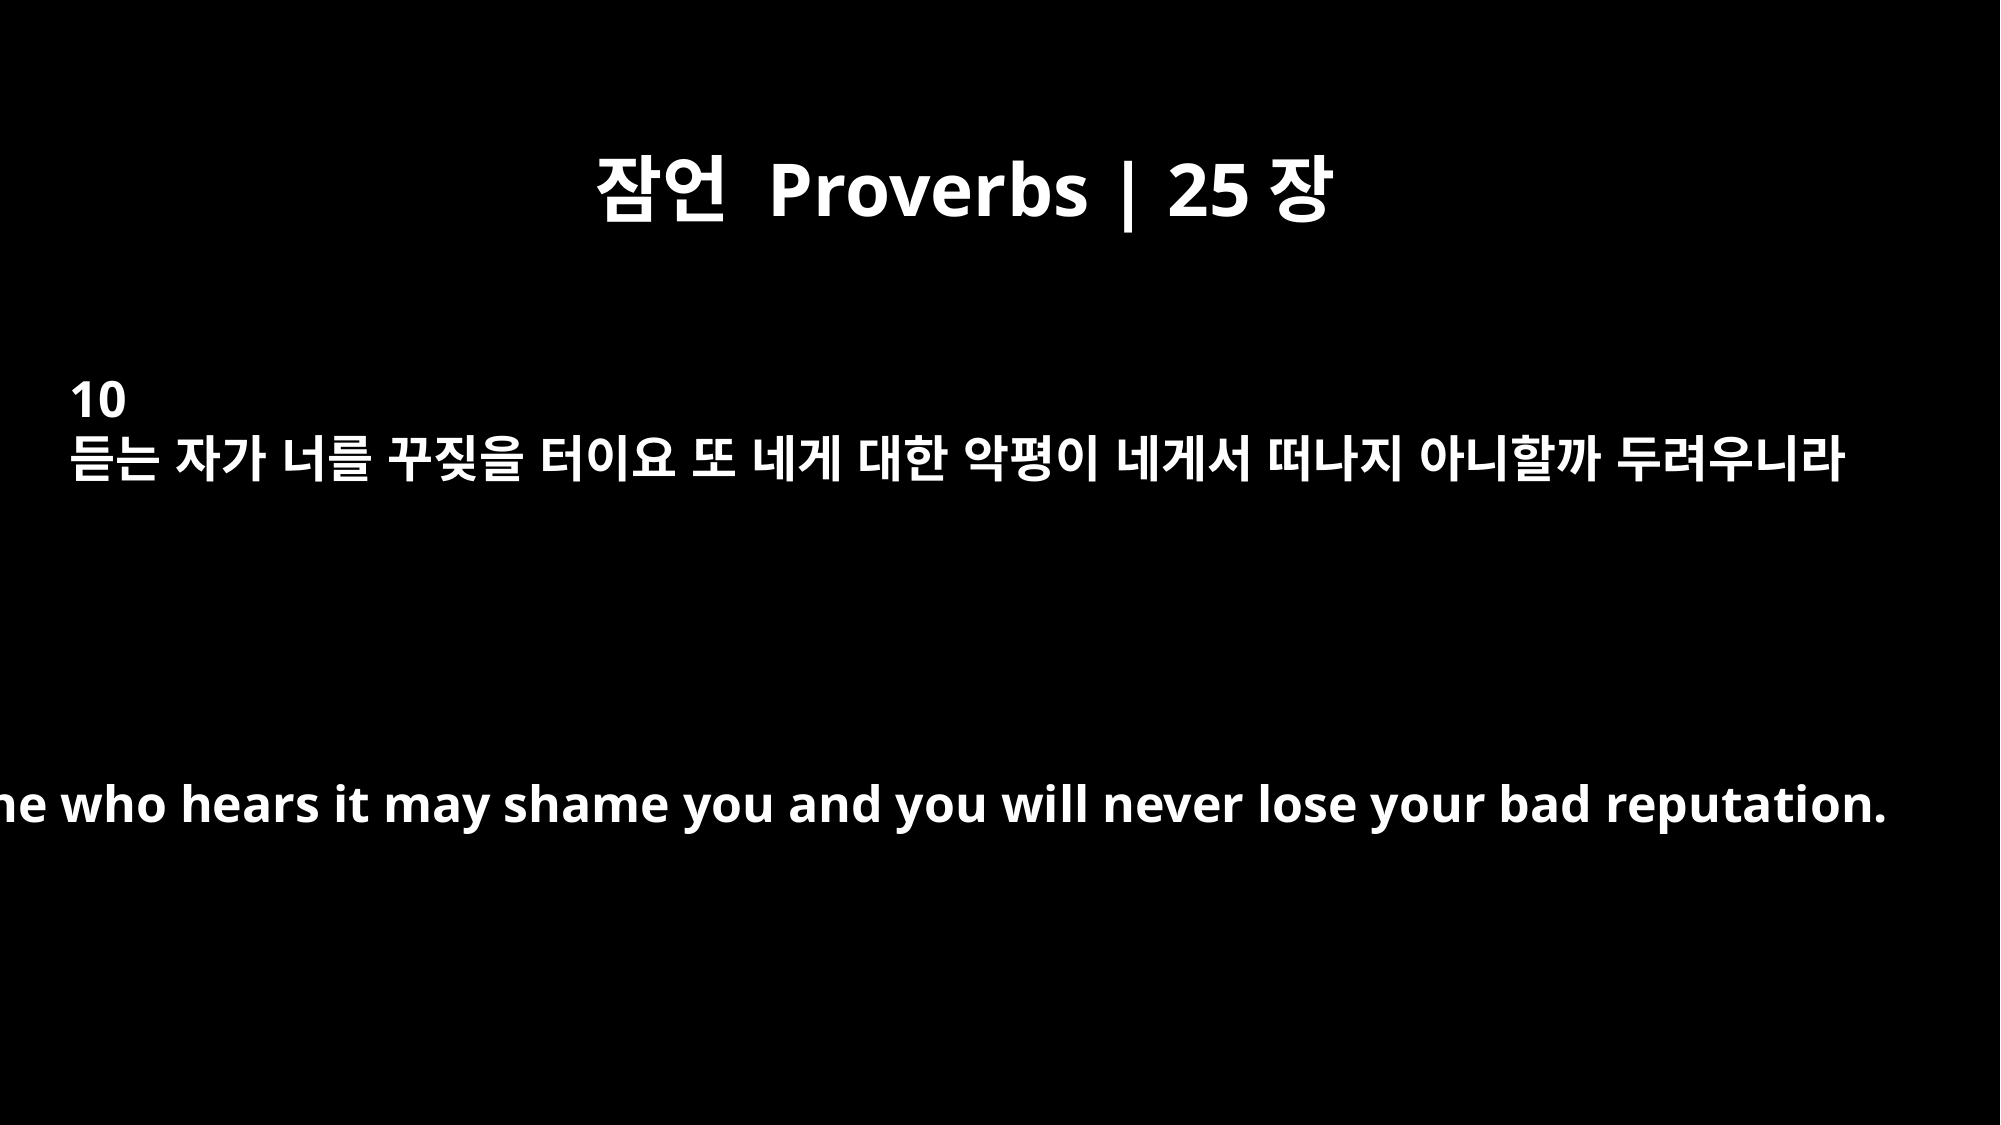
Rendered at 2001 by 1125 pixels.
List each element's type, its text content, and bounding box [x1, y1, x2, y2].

text_box or he who hears it may shame you and you will never lose your bad reputation. [0, 764, 1904, 840]
text_box 10 듣는 자가 너를 꾸짖을 터이요 또 네게 대한 악평이 네게서 떠나지 아니할까 두려우니라 [54, 359, 1863, 495]
text_box 잠언 Proverbs | 25장 [580, 136, 1352, 239]
